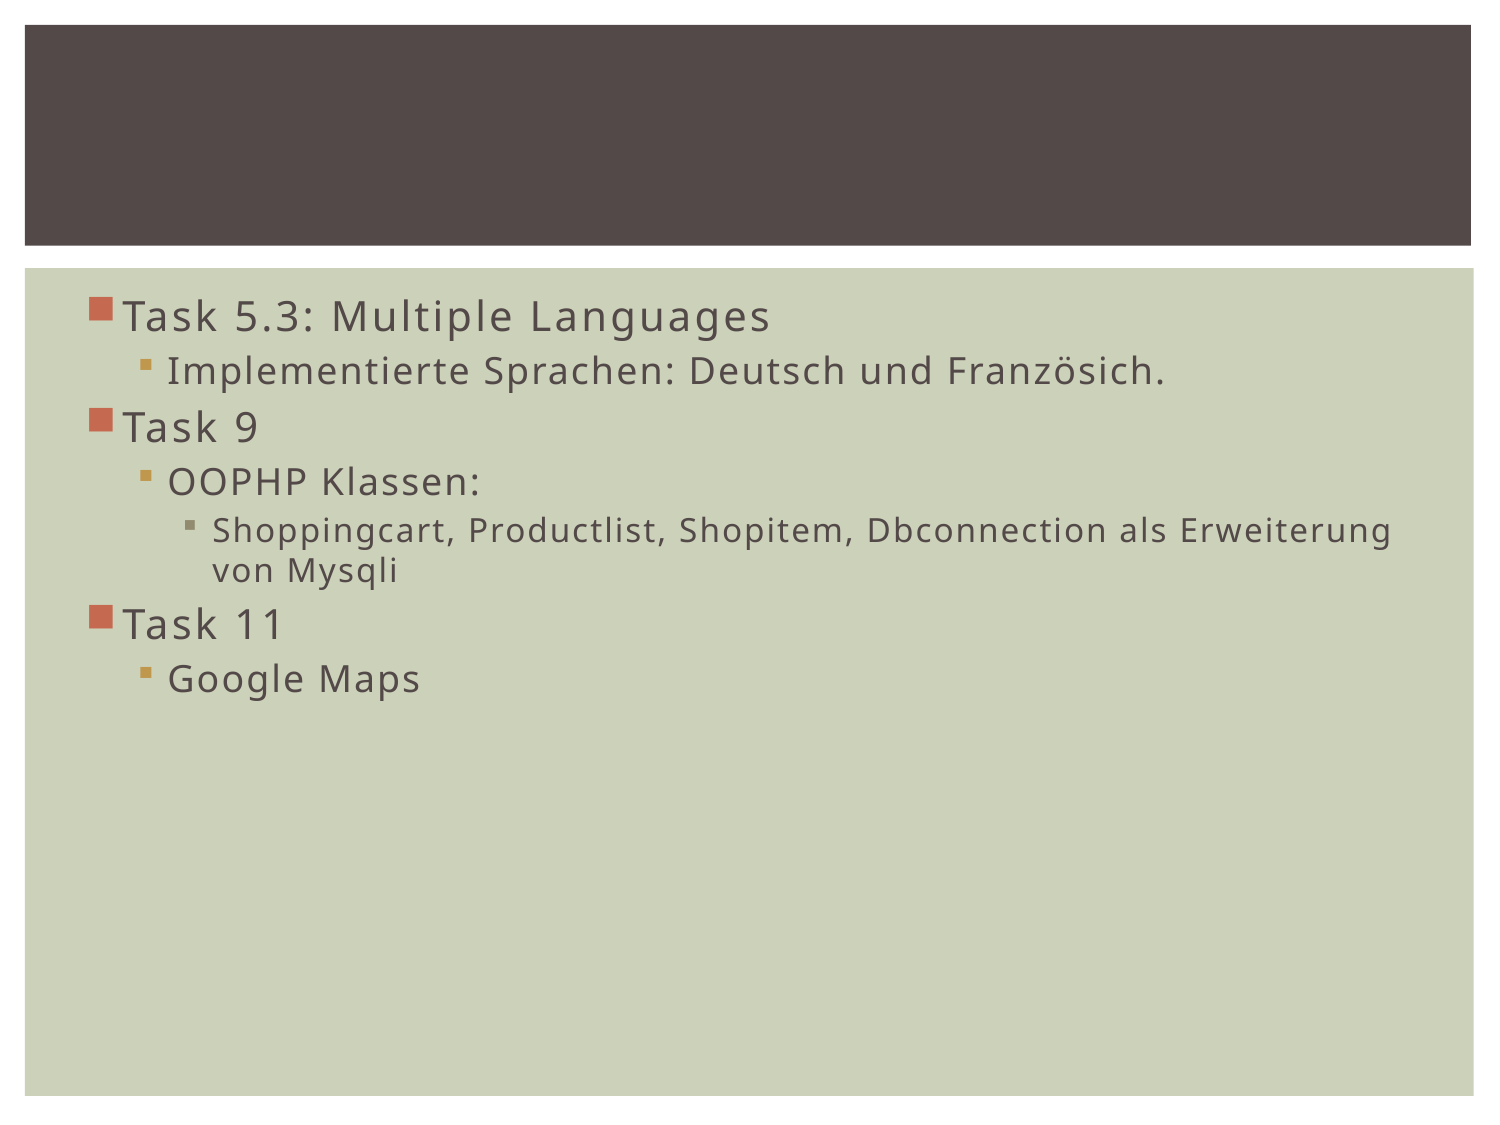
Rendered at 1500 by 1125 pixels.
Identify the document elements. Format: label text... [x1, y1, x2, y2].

list Task 5.3: Multiple Languages Implementierte Sprachen: Deutsch und Französich. Task 9 OOPHP Klassen: Shoppingcart, Productlist, Shopitem, Dbconnection als Erweiterung von Mysqli Task 11 Google Maps [62, 281, 1442, 1005]
